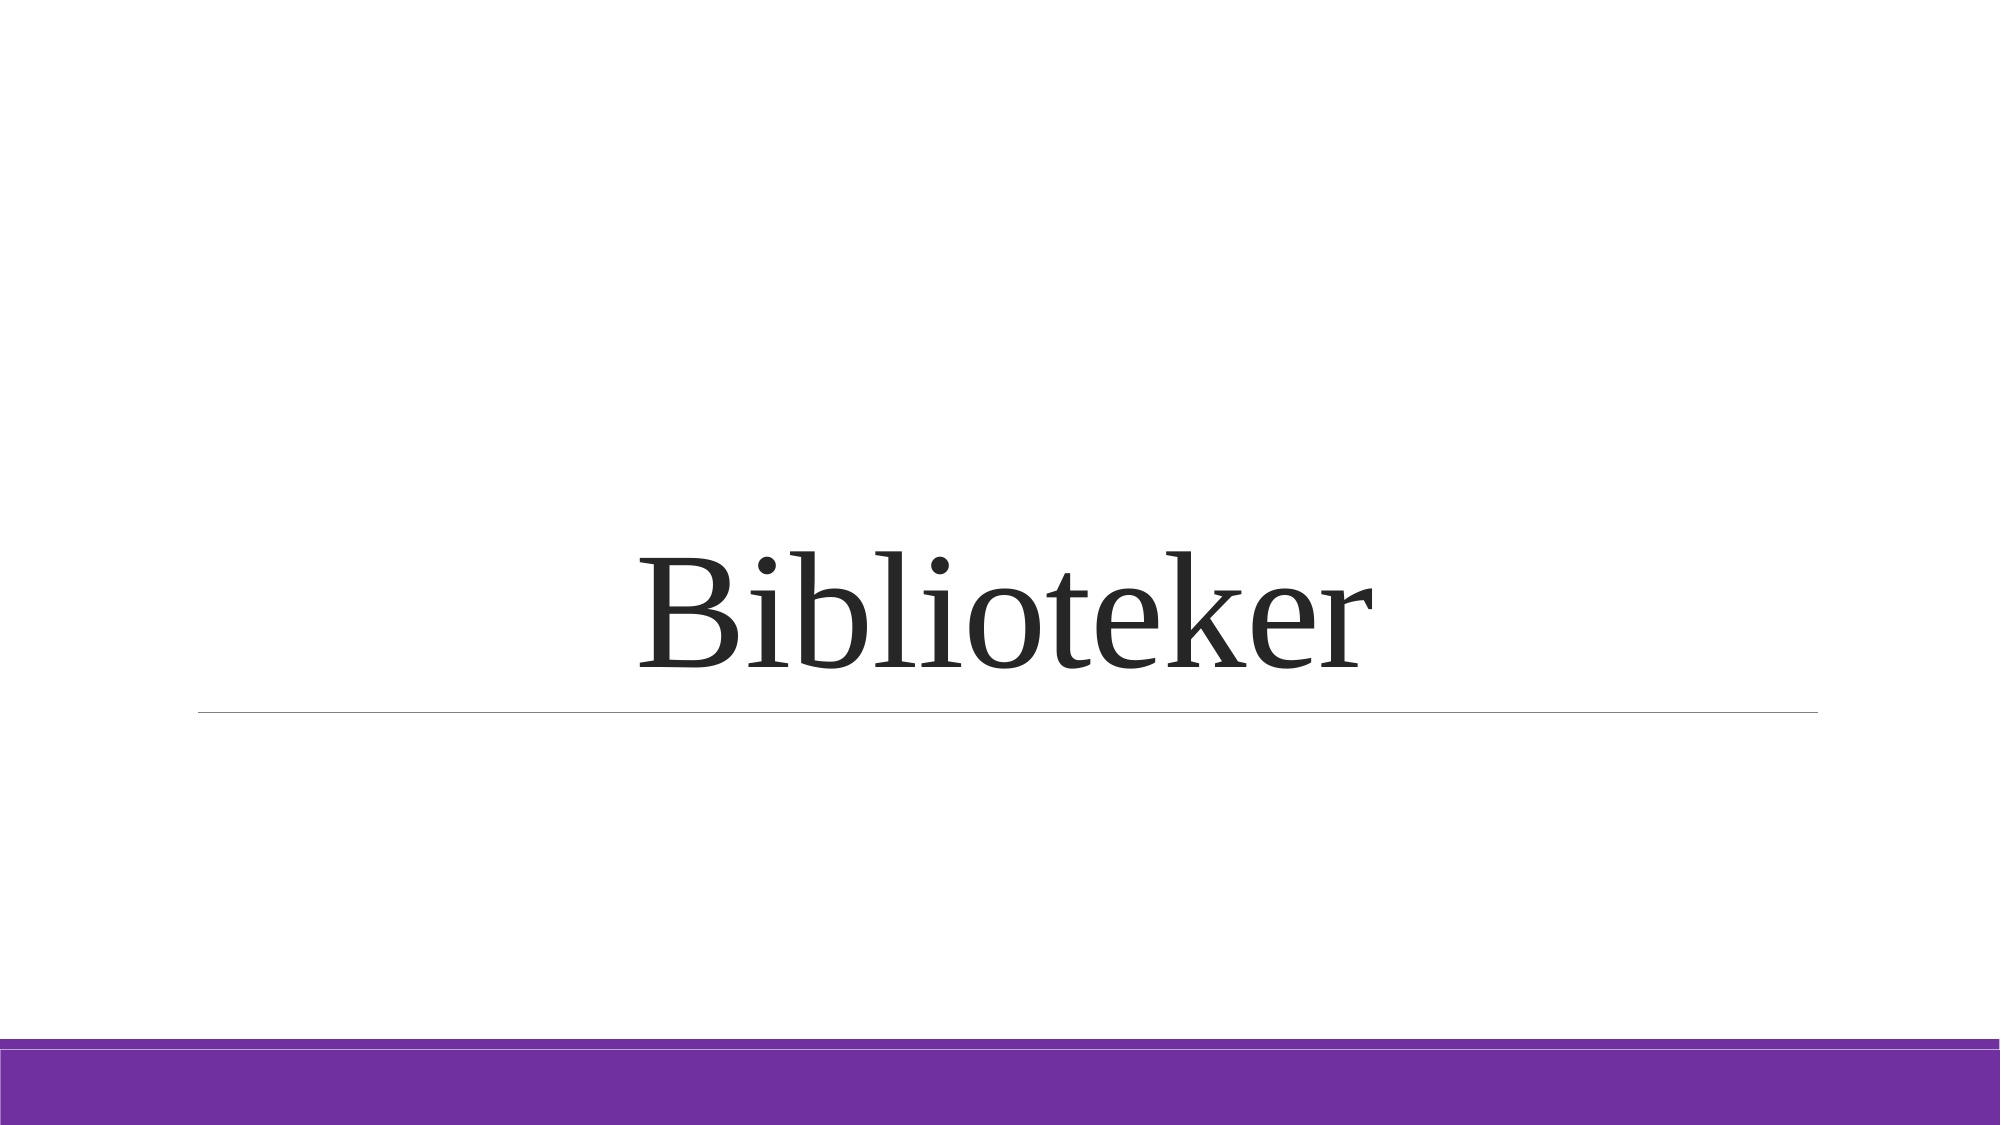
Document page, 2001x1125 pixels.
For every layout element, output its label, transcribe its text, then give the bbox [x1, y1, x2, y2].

title Biblioteker [180, 124, 1830, 710]
